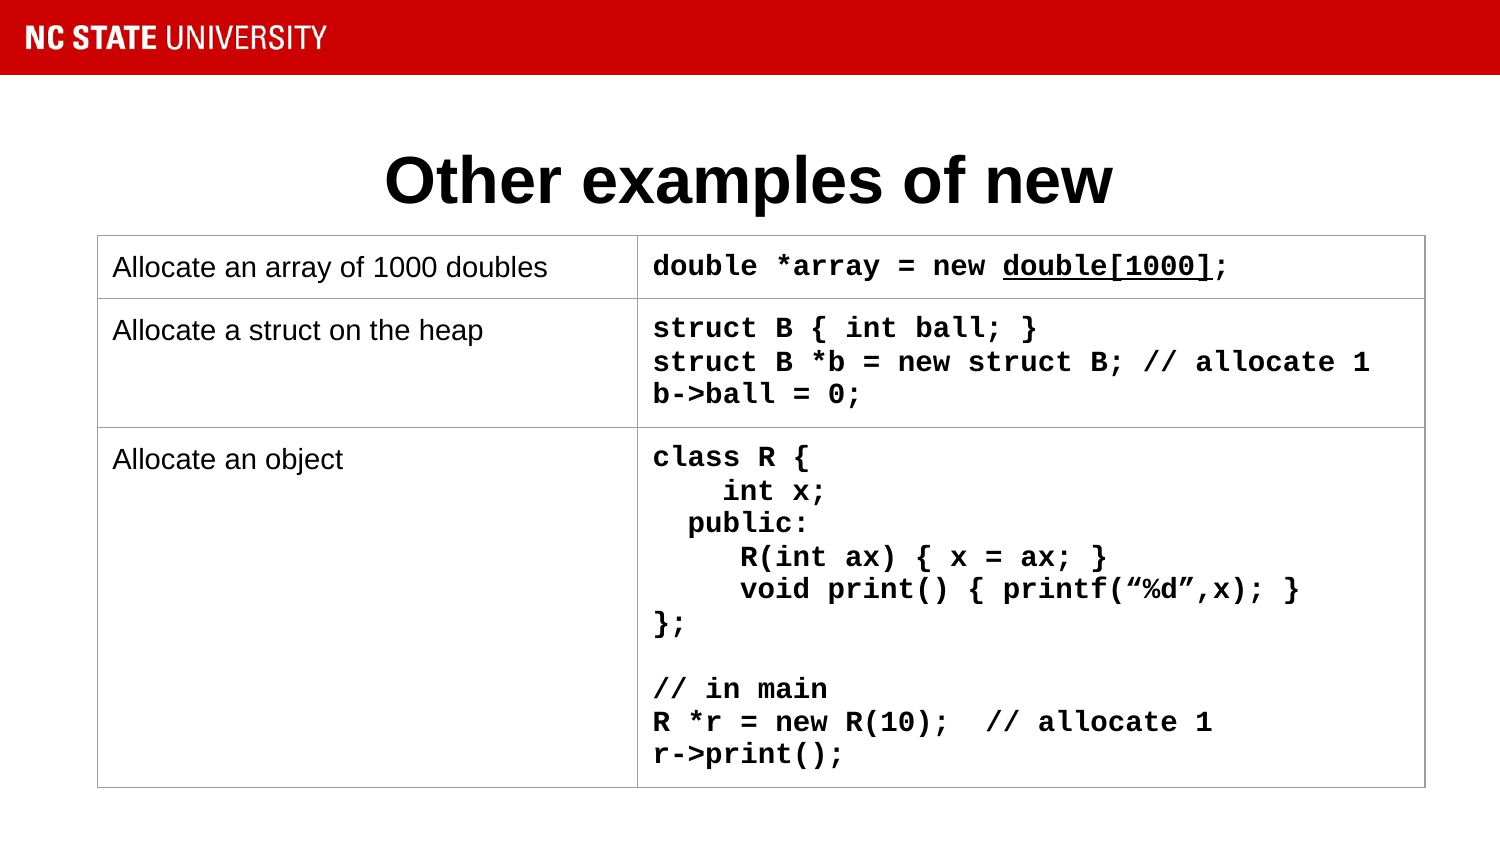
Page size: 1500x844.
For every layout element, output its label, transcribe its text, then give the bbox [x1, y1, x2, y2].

table_cell Allocate an object [98, 428, 637, 787]
table_cell struct B { int ball; } struct B *b = new struct B; // allocate 1 b->ball = 0; [638, 299, 1424, 427]
table_cell Allocate a struct on the heap [98, 299, 637, 427]
table_header Allocate an array of 1000 doubles [98, 236, 637, 298]
title Other examples of new [75, 110, 1425, 243]
table_cell class R { int x; public: R(int ax) { x = ax; } void print() { printf(“%d”,x); } }; // in main R *r = new R(10); // allocate 1 r->print(); [638, 428, 1424, 787]
table_header double *array = new double[1000]; [638, 236, 1424, 298]
picture [0, 0, 1500, 75]
